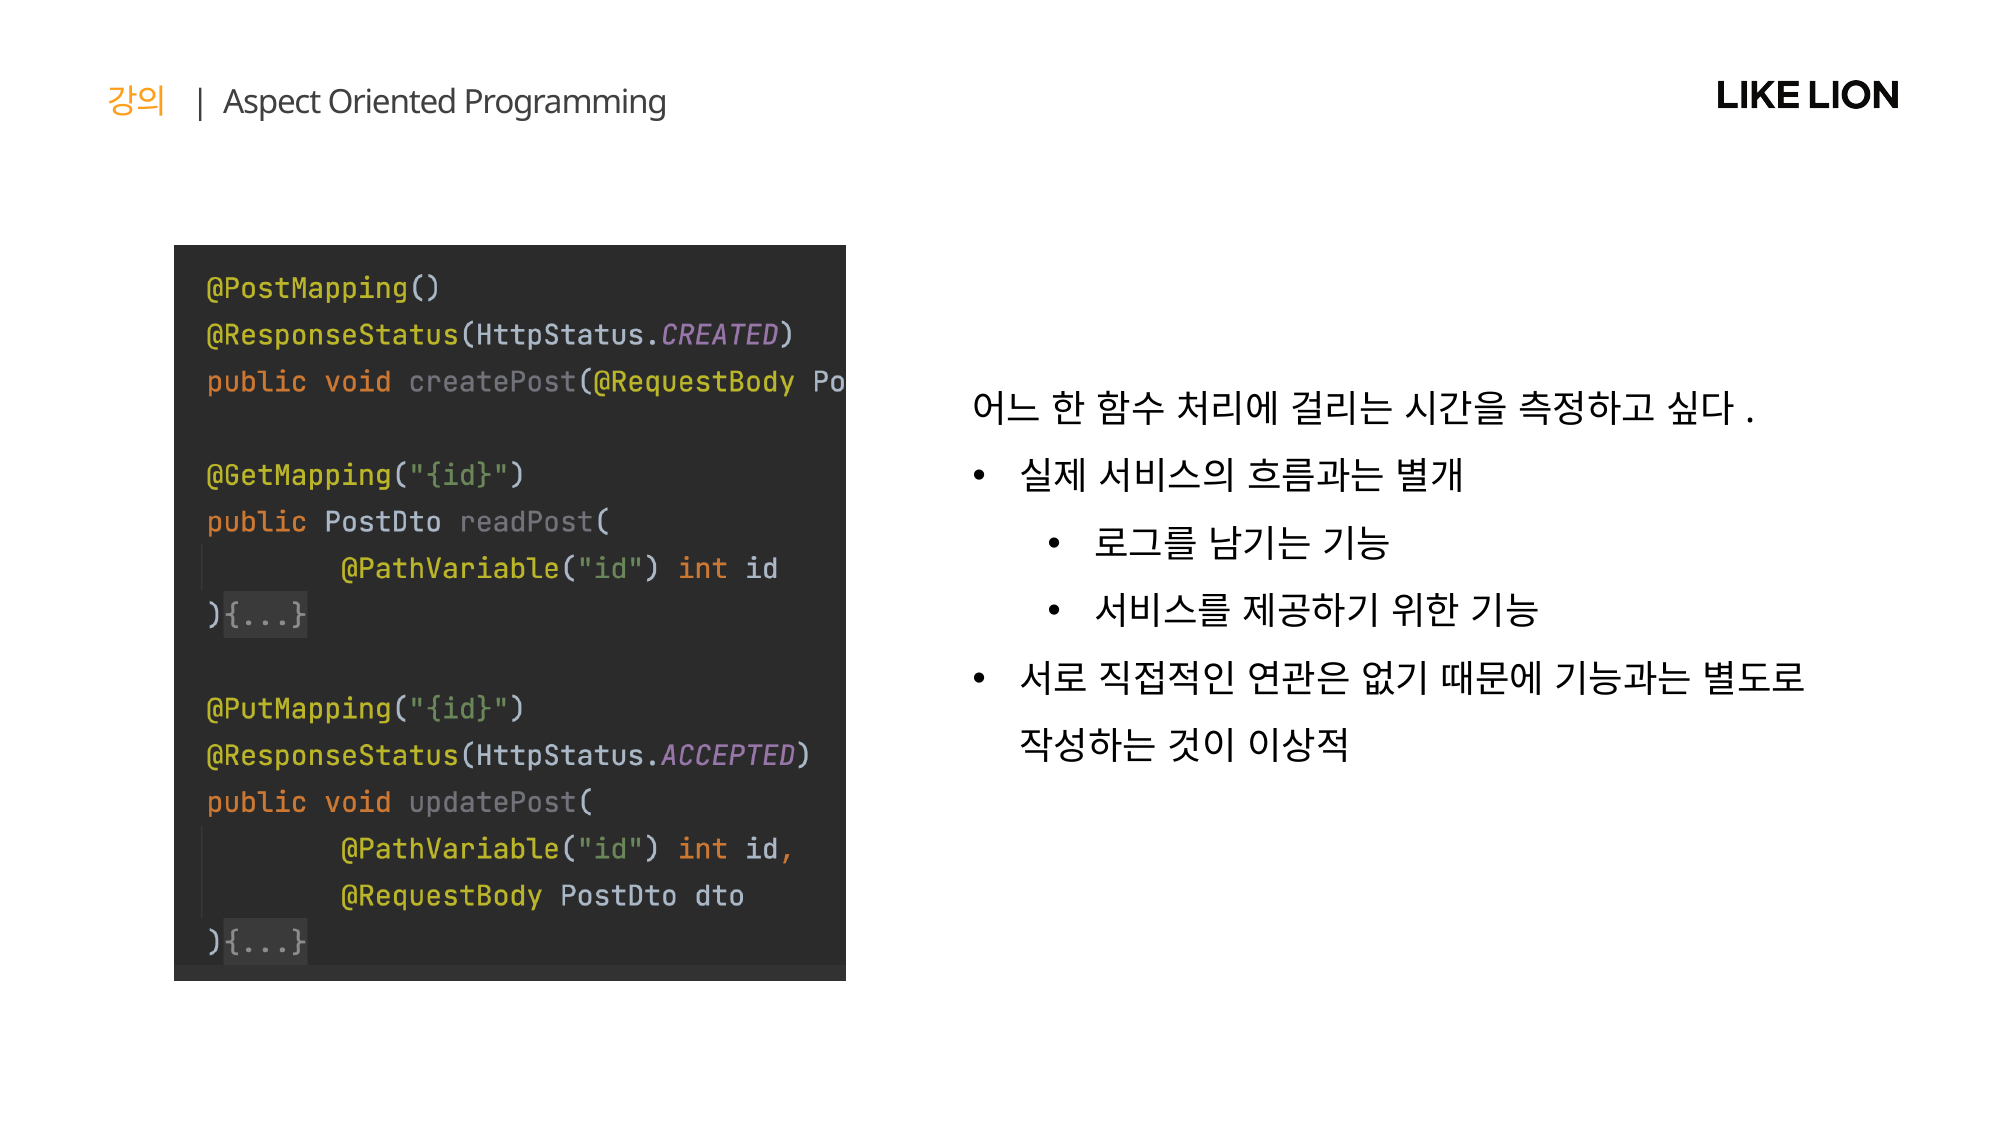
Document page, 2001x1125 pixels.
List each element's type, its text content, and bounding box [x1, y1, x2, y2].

picture [1718, 80, 1898, 109]
text_box 어느 한 함수 처리에 걸리는 시간을 측정하고 싶다. 실제 서비스의 흐름과는 별개 로그를 남기는 기능 서비스를 제공하기 위한 기능 서로 직접적인 연관은 없기 때문에 기능과는 별도로 작성하는 것이 이상적 [957, 354, 1919, 775]
text_box 강의 | Aspect Oriented Programming [92, 72, 866, 128]
picture [174, 244, 846, 981]
